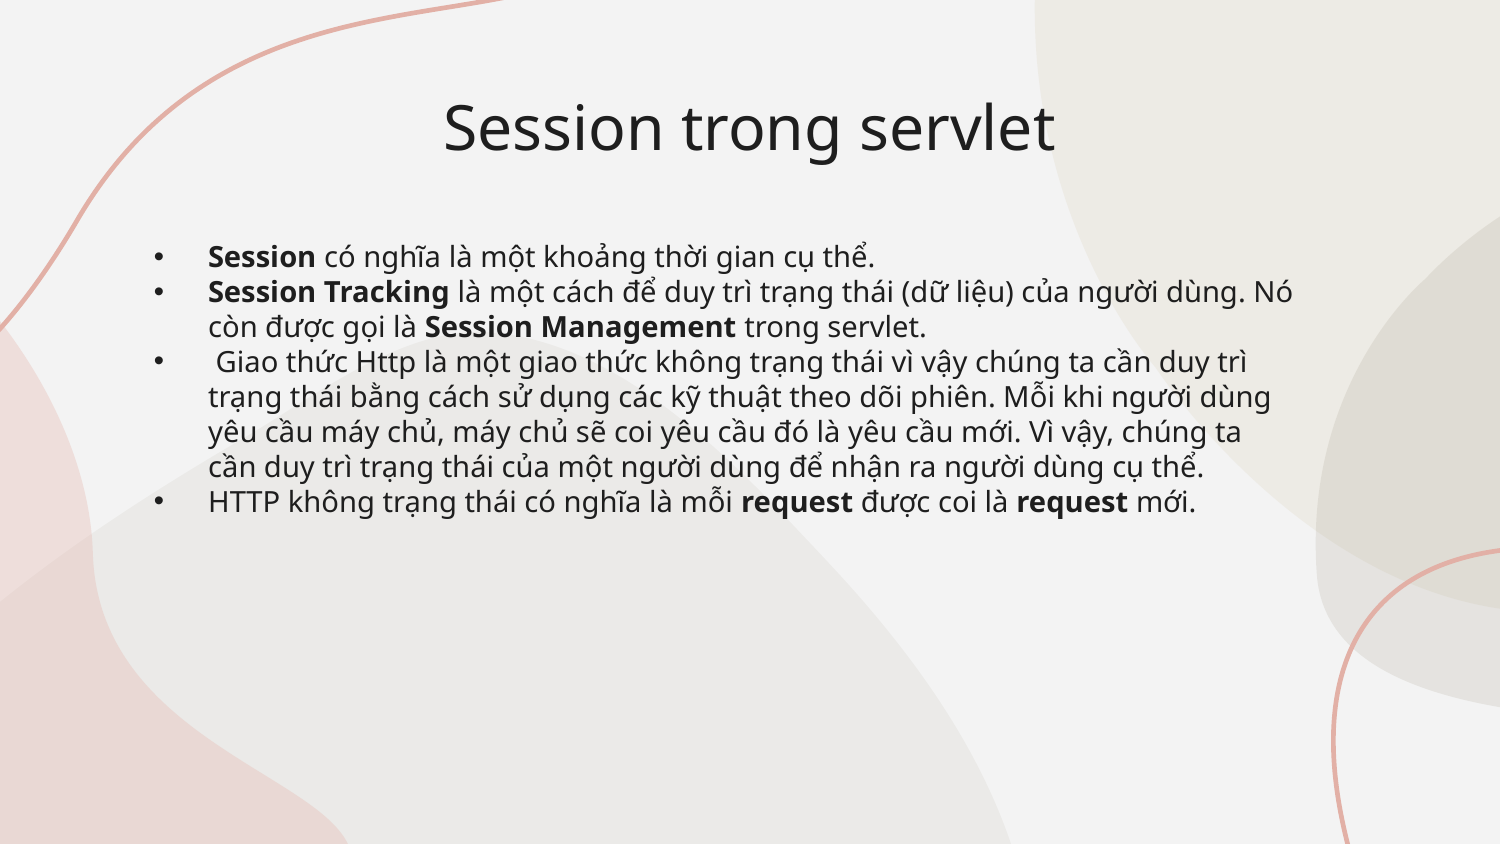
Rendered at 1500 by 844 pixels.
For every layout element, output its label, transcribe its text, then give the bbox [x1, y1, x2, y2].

subtitle Session có nghĩa là một khoảng thời gian cụ thể. Session Tracking là một cách để duy trì trạng thái (dữ liệu) của người dùng. Nó còn được gọi là Session Management trong servlet. Giao thức Http là một giao thức không trạng thái vì vậy chúng ta cần duy trì trạng thái bằng cách sử dụng các kỹ thuật theo dõi phiên. Mỗi khi người dùng yêu cầu máy chủ, máy chủ sẽ coi yêu cầu đó là yêu cầu mới. Vì vậy, chúng ta cần duy trì trạng thái của một người dùng để nhận ra người dùng cụ thể. HTTP không trạng thái có nghĩa là mỗi request được coi là request mới. [118, 223, 1310, 755]
title Session trong servlet [118, 71, 1382, 180]
